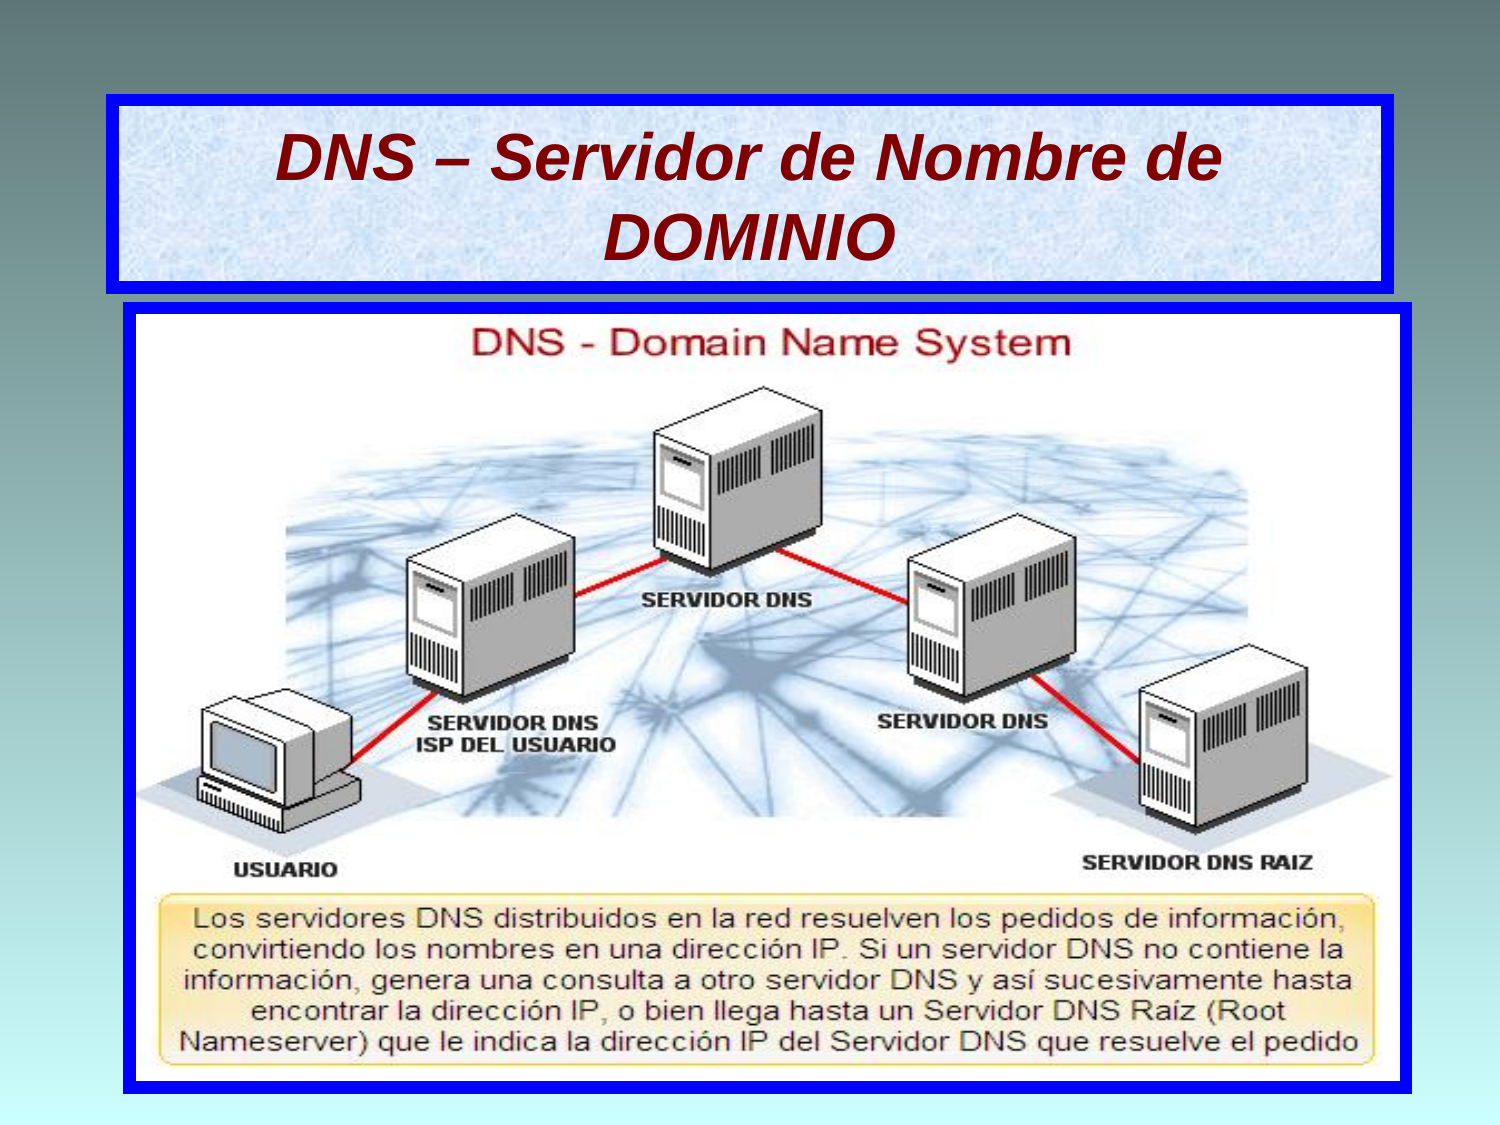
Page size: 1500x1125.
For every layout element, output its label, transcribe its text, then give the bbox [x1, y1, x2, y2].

title DNS – Servidor de Nombre de DOMINIO [112, 99, 1388, 288]
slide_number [112, 1024, 426, 1101]
slide_number 21 [1074, 1094, 1388, 1101]
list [135, 314, 1400, 1082]
